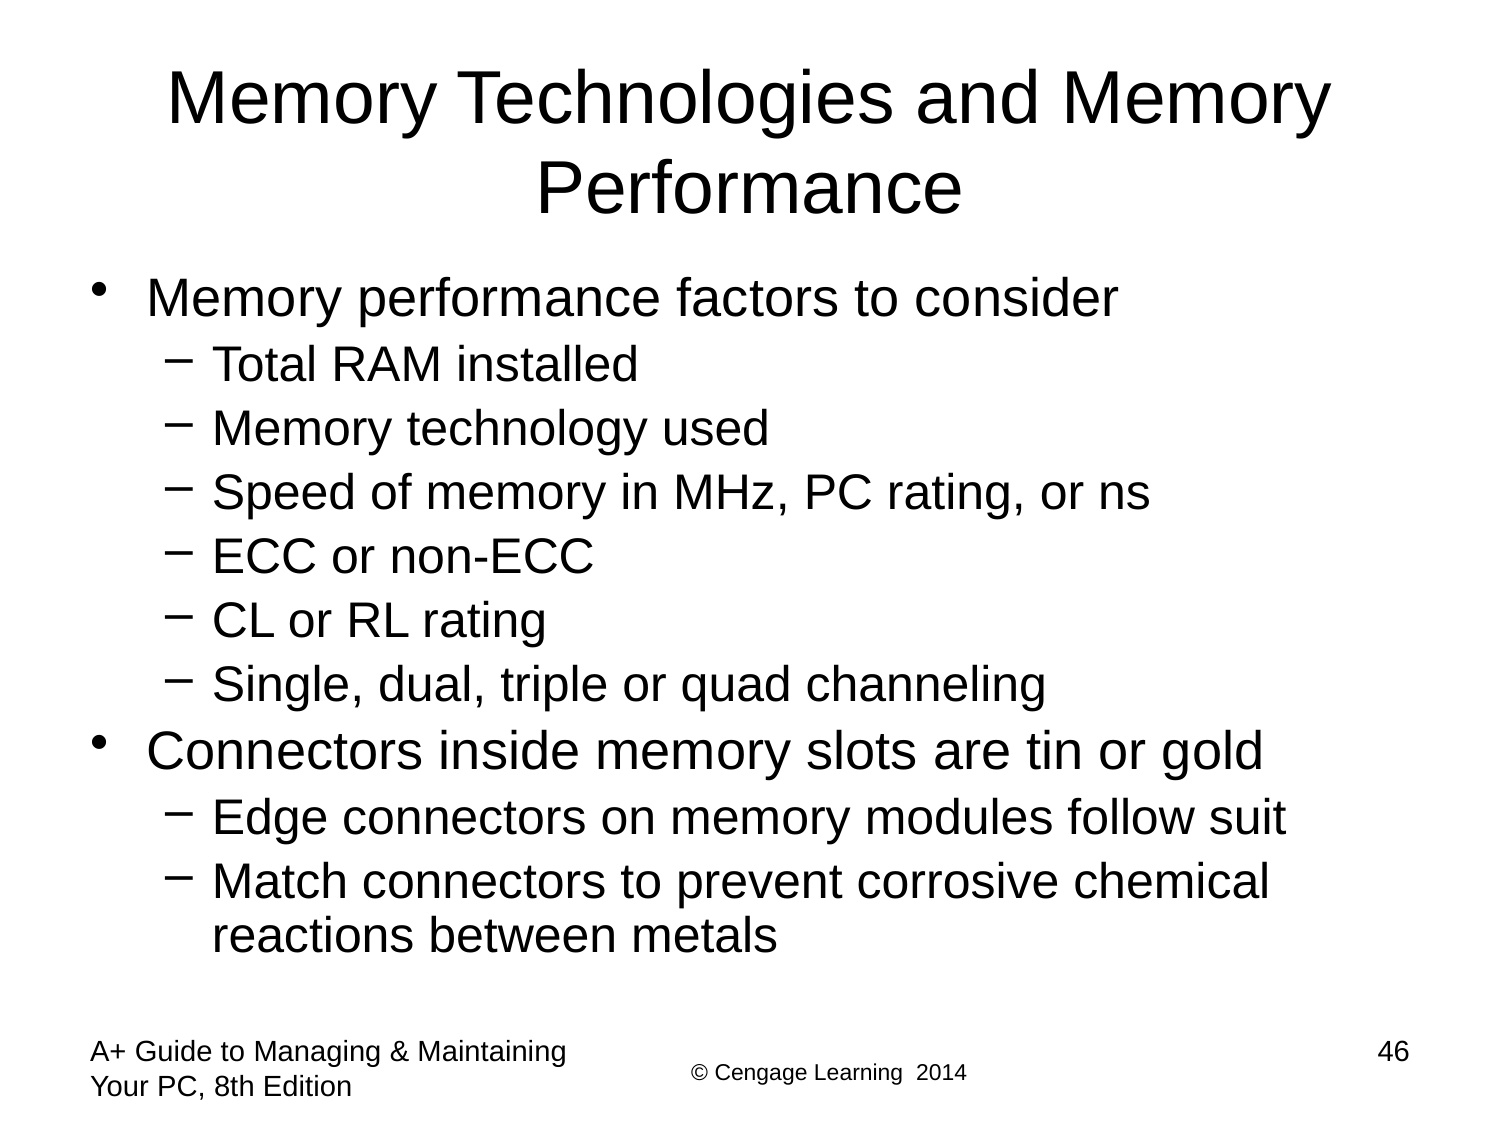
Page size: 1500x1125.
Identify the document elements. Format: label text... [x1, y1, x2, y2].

footer A+ Guide to Managing & Maintaining Your PC, 8th Edition [74, 1024, 626, 1103]
list Memory performance factors to consider Total RAM installed Memory technology used Speed of memory in MHz, PC rating, or ns ECC or non-ECC CL or RL rating Single, dual, triple or quad channeling Connectors inside memory slots are tin or gold Edge connectors on memory modules follow suit Match connectors to prevent corrosive chemical reactions between metals [75, 262, 1425, 1005]
slide_number 46 [1074, 1024, 1426, 1103]
title Memory Technologies and Memory Performance [75, 45, 1425, 233]
